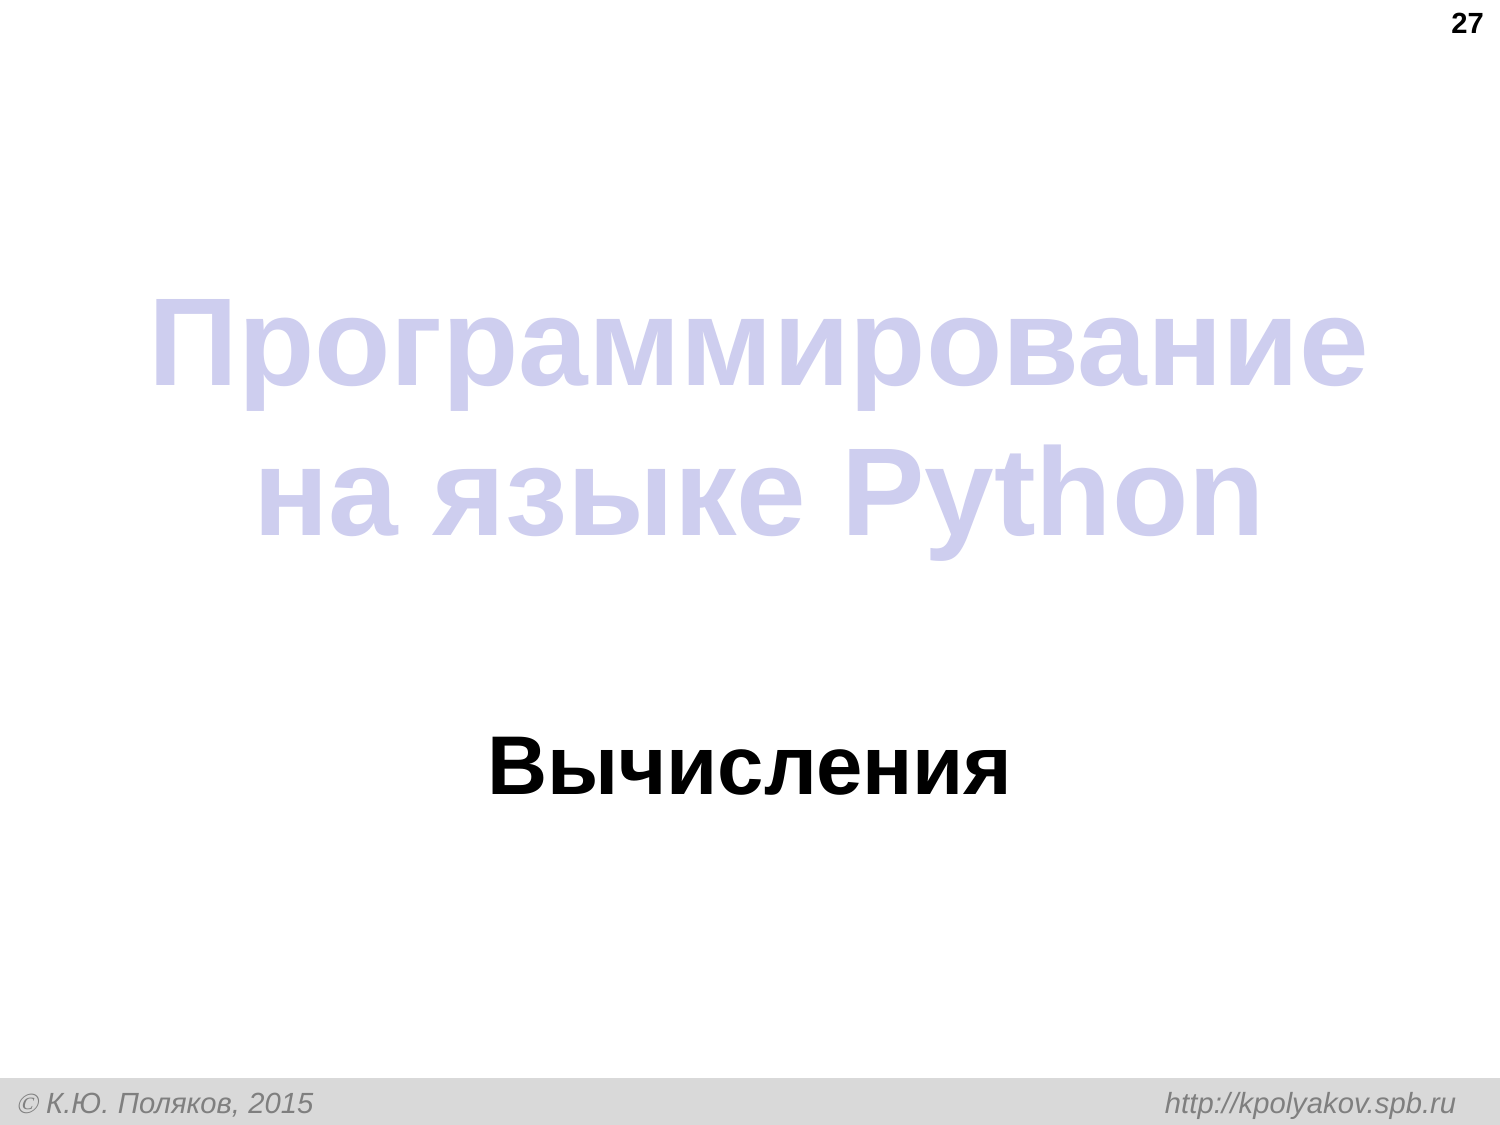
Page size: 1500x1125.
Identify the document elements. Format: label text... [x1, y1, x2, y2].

subtitle Вычисления [309, 715, 1191, 942]
slide_number 27 [1148, 0, 1500, 75]
title Программирование на языке Python [49, 288, 1469, 533]
